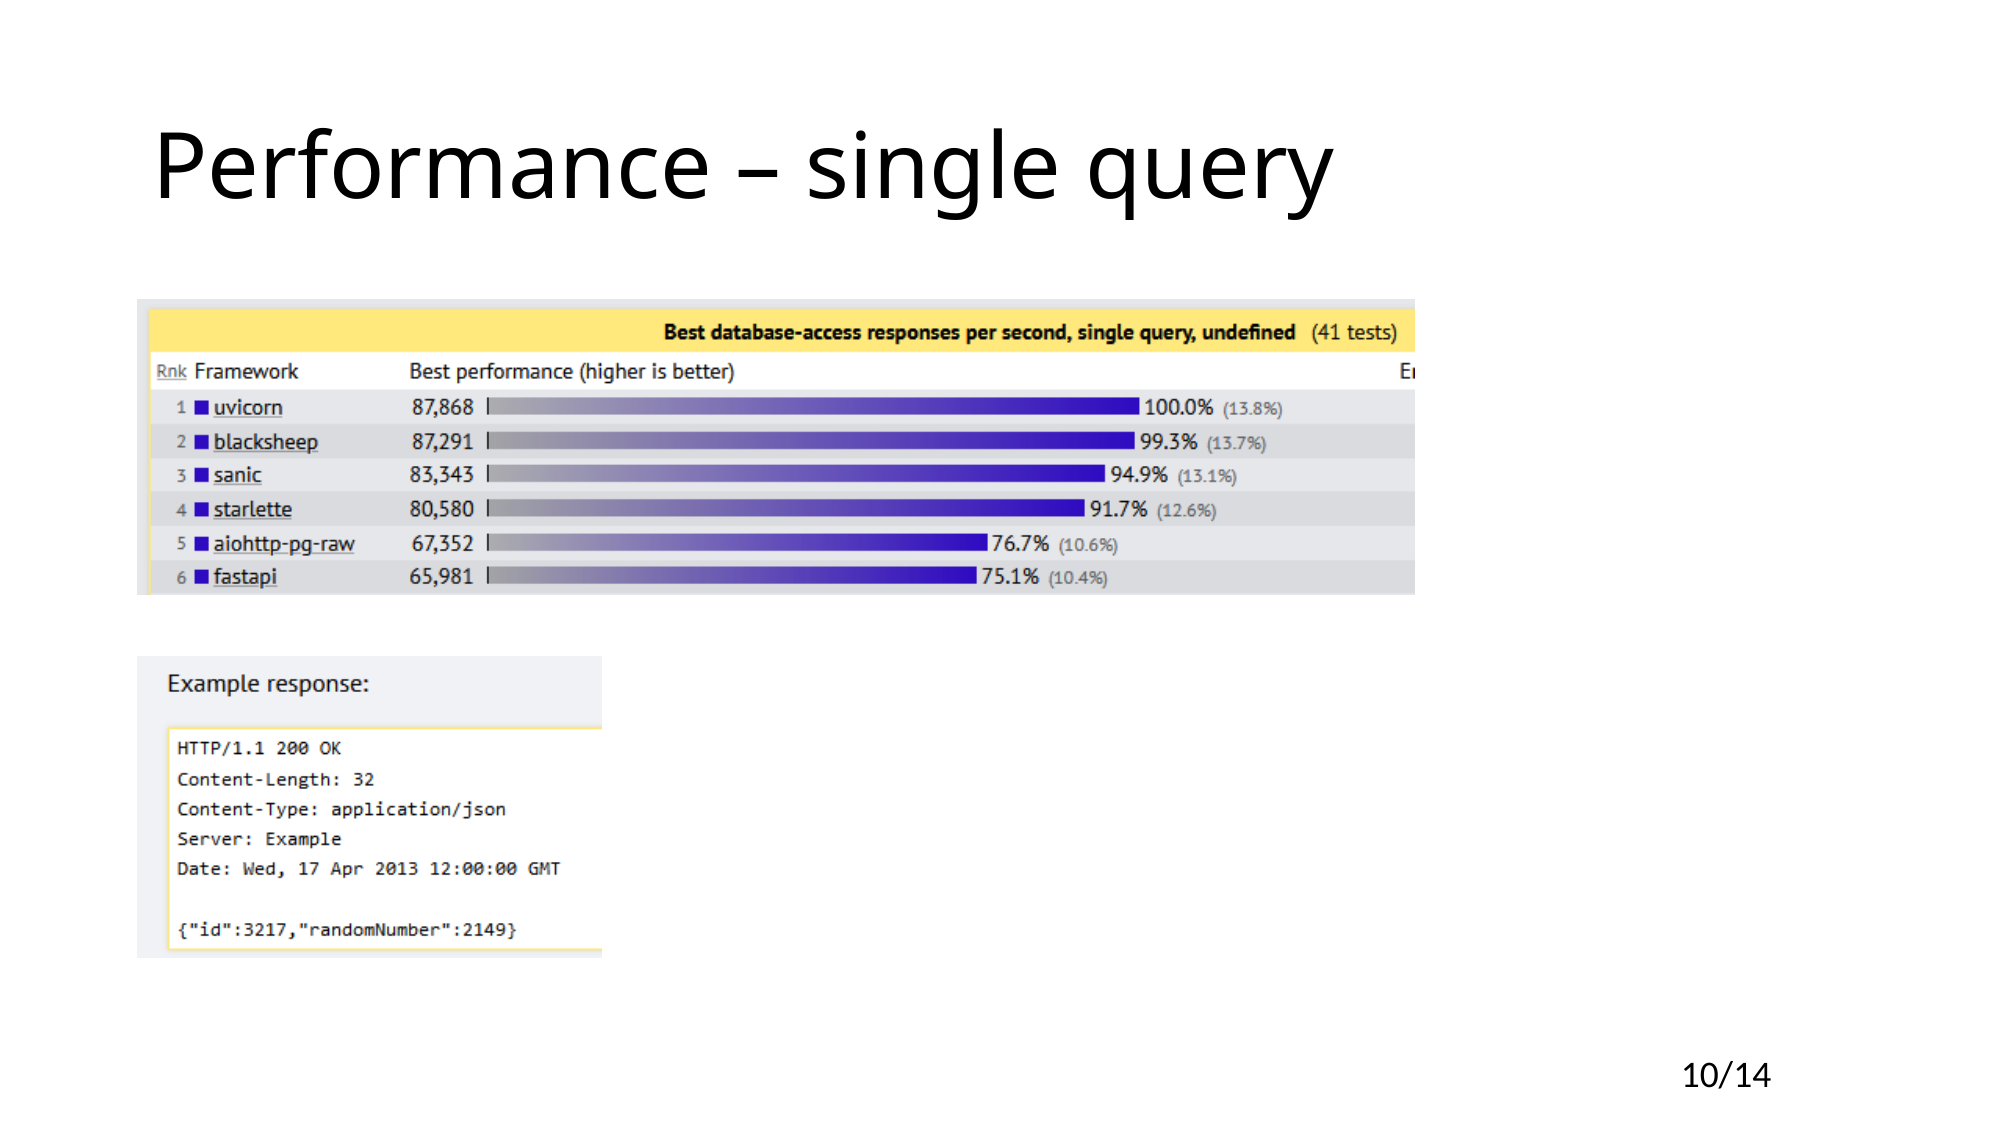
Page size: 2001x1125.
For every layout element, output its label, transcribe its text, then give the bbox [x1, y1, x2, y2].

picture [137, 299, 1415, 595]
picture [137, 656, 602, 958]
title Performance – single query [137, 59, 1863, 278]
